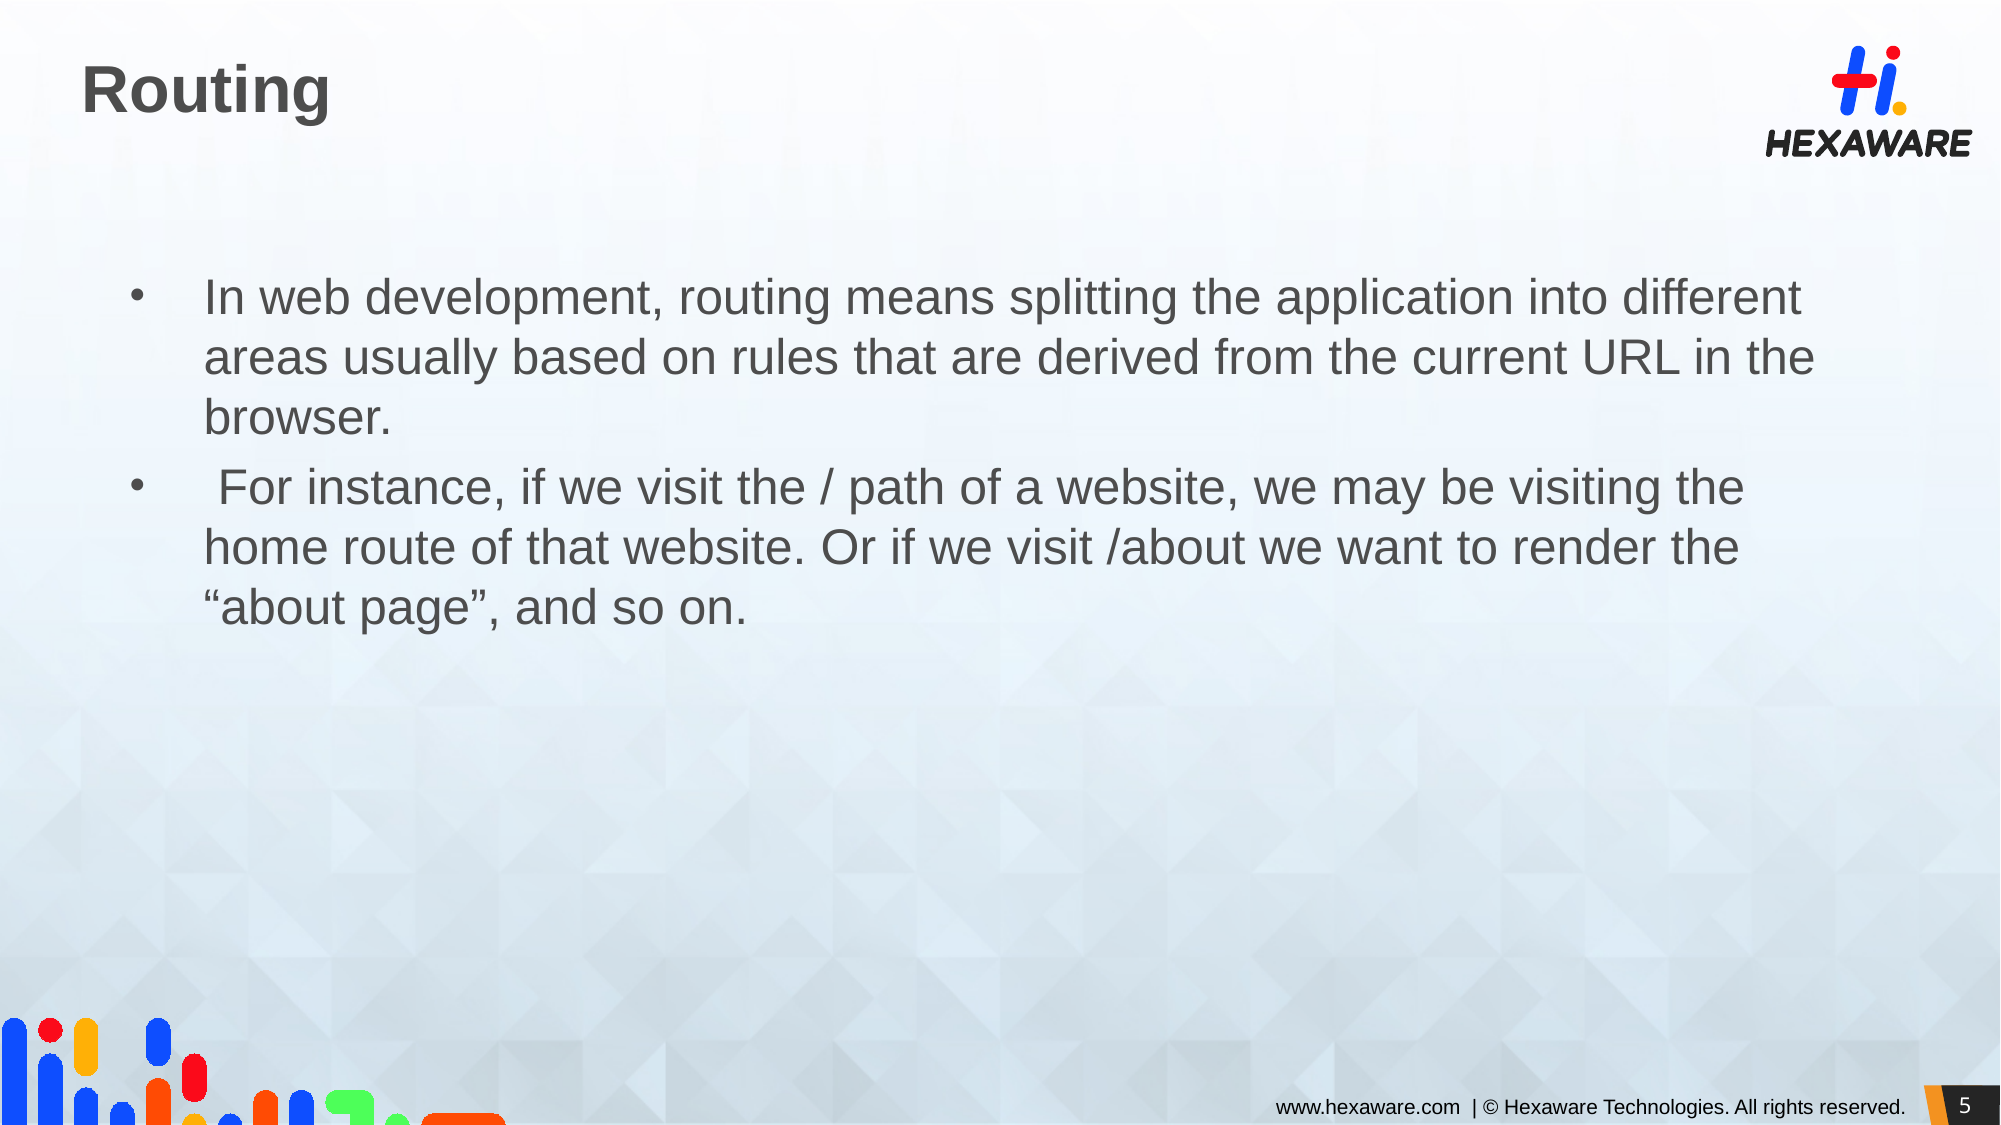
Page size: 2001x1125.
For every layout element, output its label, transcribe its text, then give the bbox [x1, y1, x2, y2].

list In web development, routing means splitting the application into different areas usually based on rules that are derived from the current URL in the browser. For instance, if we visit the / path of a website, we may be visiting the home route of that website. Or if we visit /about we want to render the “about page”, and so on. [117, 258, 1870, 958]
picture [0, 0, 2001, 1125]
title Routing [70, 35, 1521, 136]
